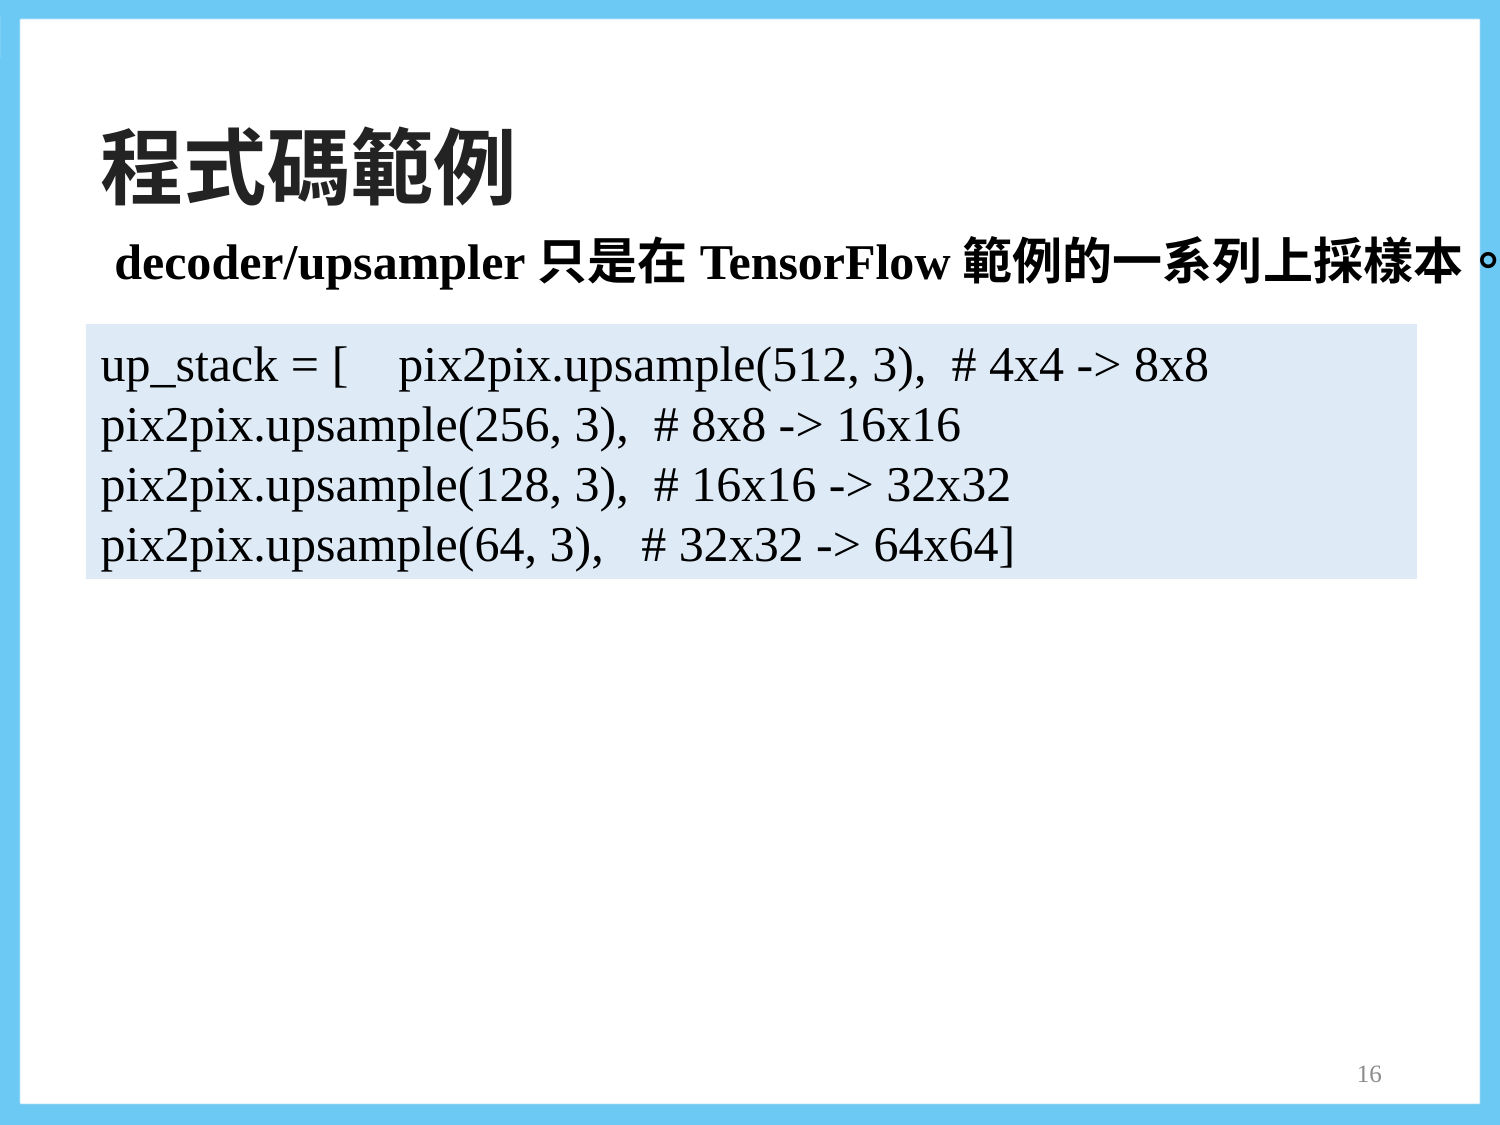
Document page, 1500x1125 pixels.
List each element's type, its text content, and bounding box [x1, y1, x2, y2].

text_box decoder/upsampler只是在TensorFlow範例的一系列上採樣本。 [99, 222, 1500, 297]
picture [0, 0, 1500, 1125]
text_box 程式碼範例 [85, 75, 1500, 223]
text_box up_stack = [ pix2pix.upsample(512, 3), # 4x4 -> 8x8 pix2pix.upsample(256, 3), # 8x8 -> 16x16 pix2pix.upsample(128, 3), # 16x16 -> 32x32 pix2pix.upsample(64, 3), # 32x32 -> 64x64] [85, 324, 1417, 579]
slide_number 16 [1059, 1042, 1397, 1103]
